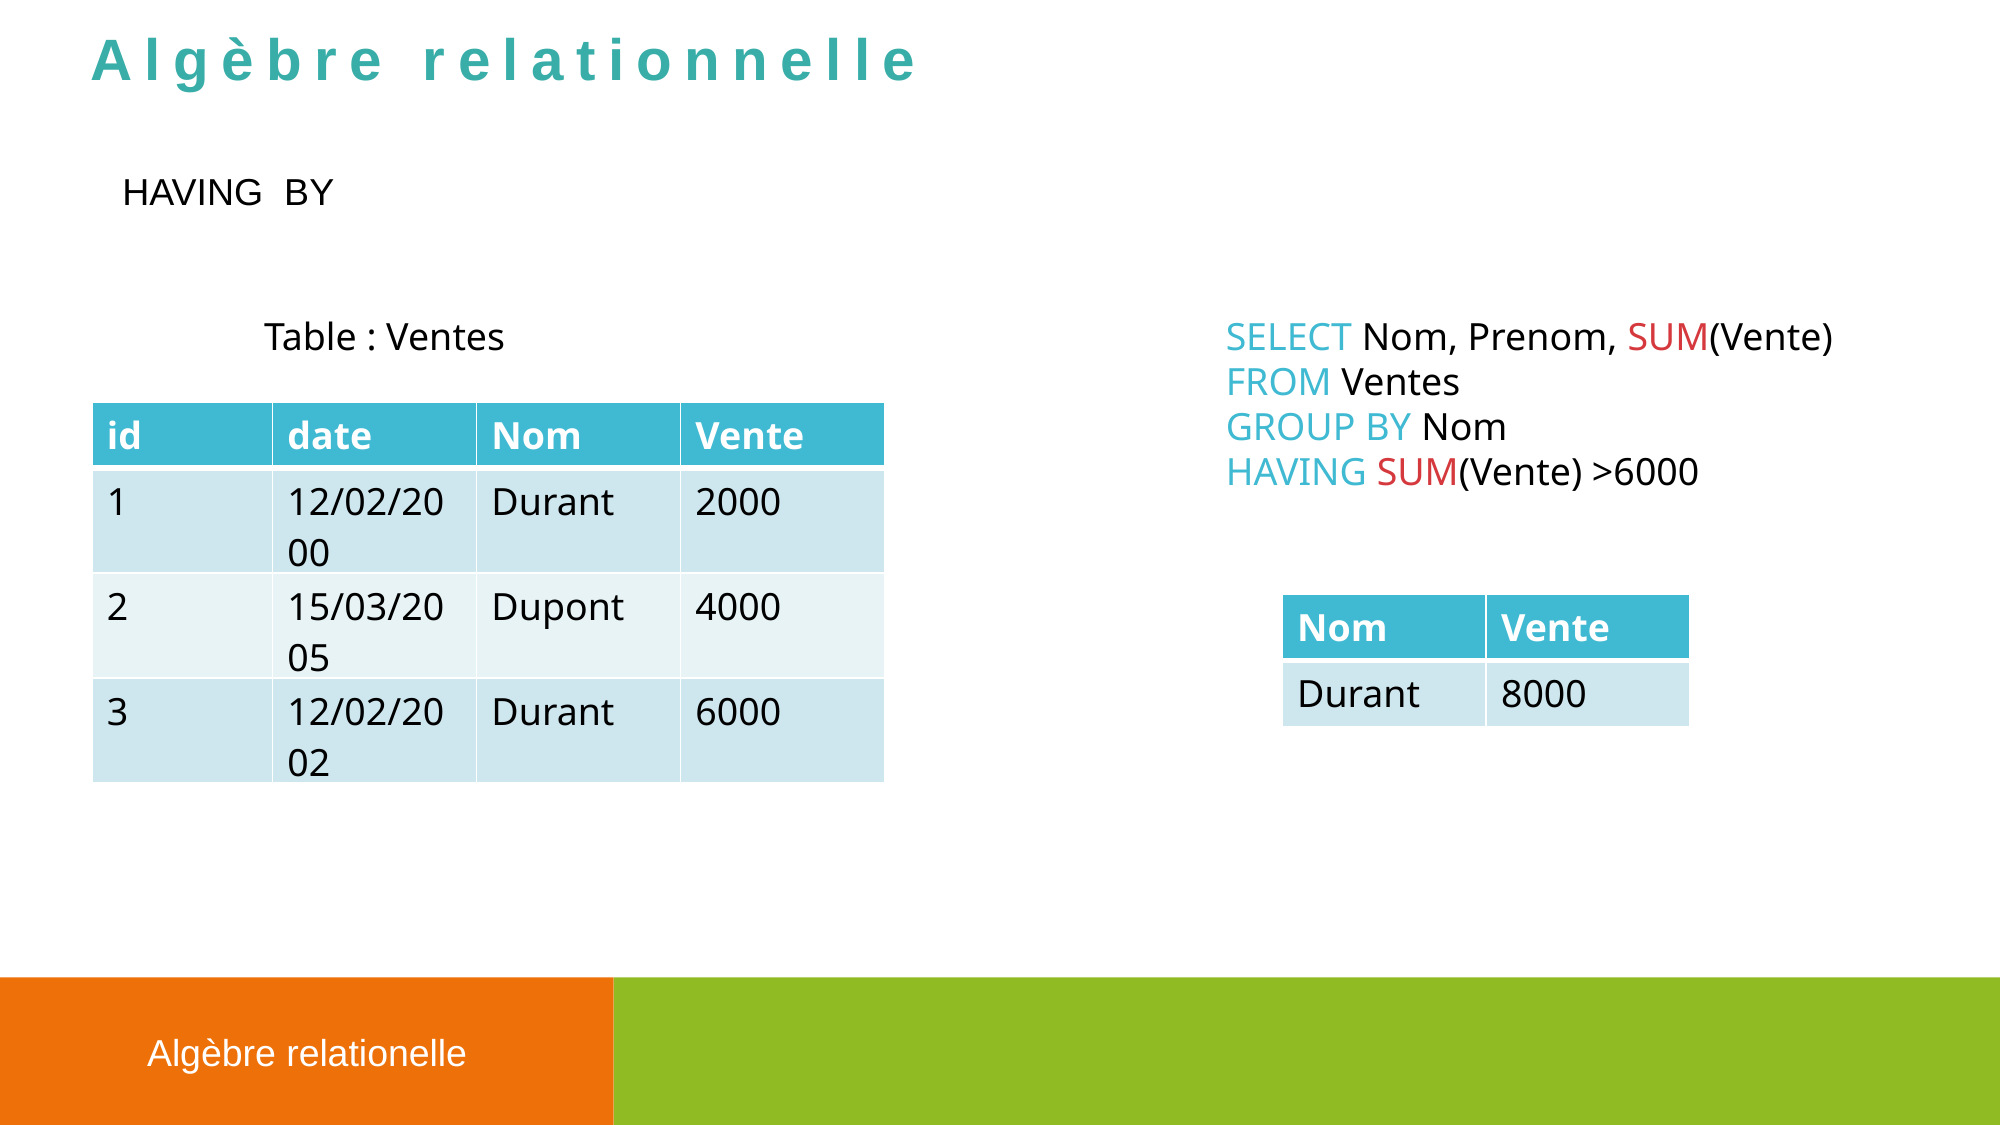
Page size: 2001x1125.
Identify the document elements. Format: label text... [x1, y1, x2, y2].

table_cell 3 [93, 679, 272, 782]
text_box SELECT Nom, Prenom, SUM(Vente) FROM Ventes GROUP BY Nom HAVING SUM(Vente) >6000 [1211, 305, 1926, 546]
table_header id [93, 403, 272, 465]
table_cell 12/02/2002 [273, 679, 476, 782]
table_cell 2 [93, 574, 272, 677]
text_box Algèbre relationelle [0, 976, 613, 1125]
table_cell 8000 [1487, 663, 1689, 726]
table_cell Durant [477, 471, 680, 572]
text_box HAVING BY [107, 160, 350, 221]
table_cell 4000 [681, 574, 884, 677]
table_cell Durant [477, 679, 680, 782]
table_header Nom [477, 403, 680, 465]
text_box [613, 976, 2000, 1125]
table_header Nom [1283, 595, 1485, 658]
table_header Vente [1487, 595, 1689, 658]
table_cell 1 [93, 471, 272, 572]
table_cell 15/03/2005 [273, 574, 476, 677]
table_cell 6000 [681, 679, 884, 782]
table_header Vente [681, 403, 884, 465]
table_cell 2000 [681, 471, 884, 572]
text_box Algèbre relationnelle [90, 40, 1060, 93]
table_header date [273, 403, 476, 465]
text_box Table : Ventes [249, 305, 692, 366]
table_cell Durant [1283, 663, 1485, 726]
table_cell 12/02/2000 [273, 471, 476, 572]
table_cell Dupont [477, 574, 680, 677]
